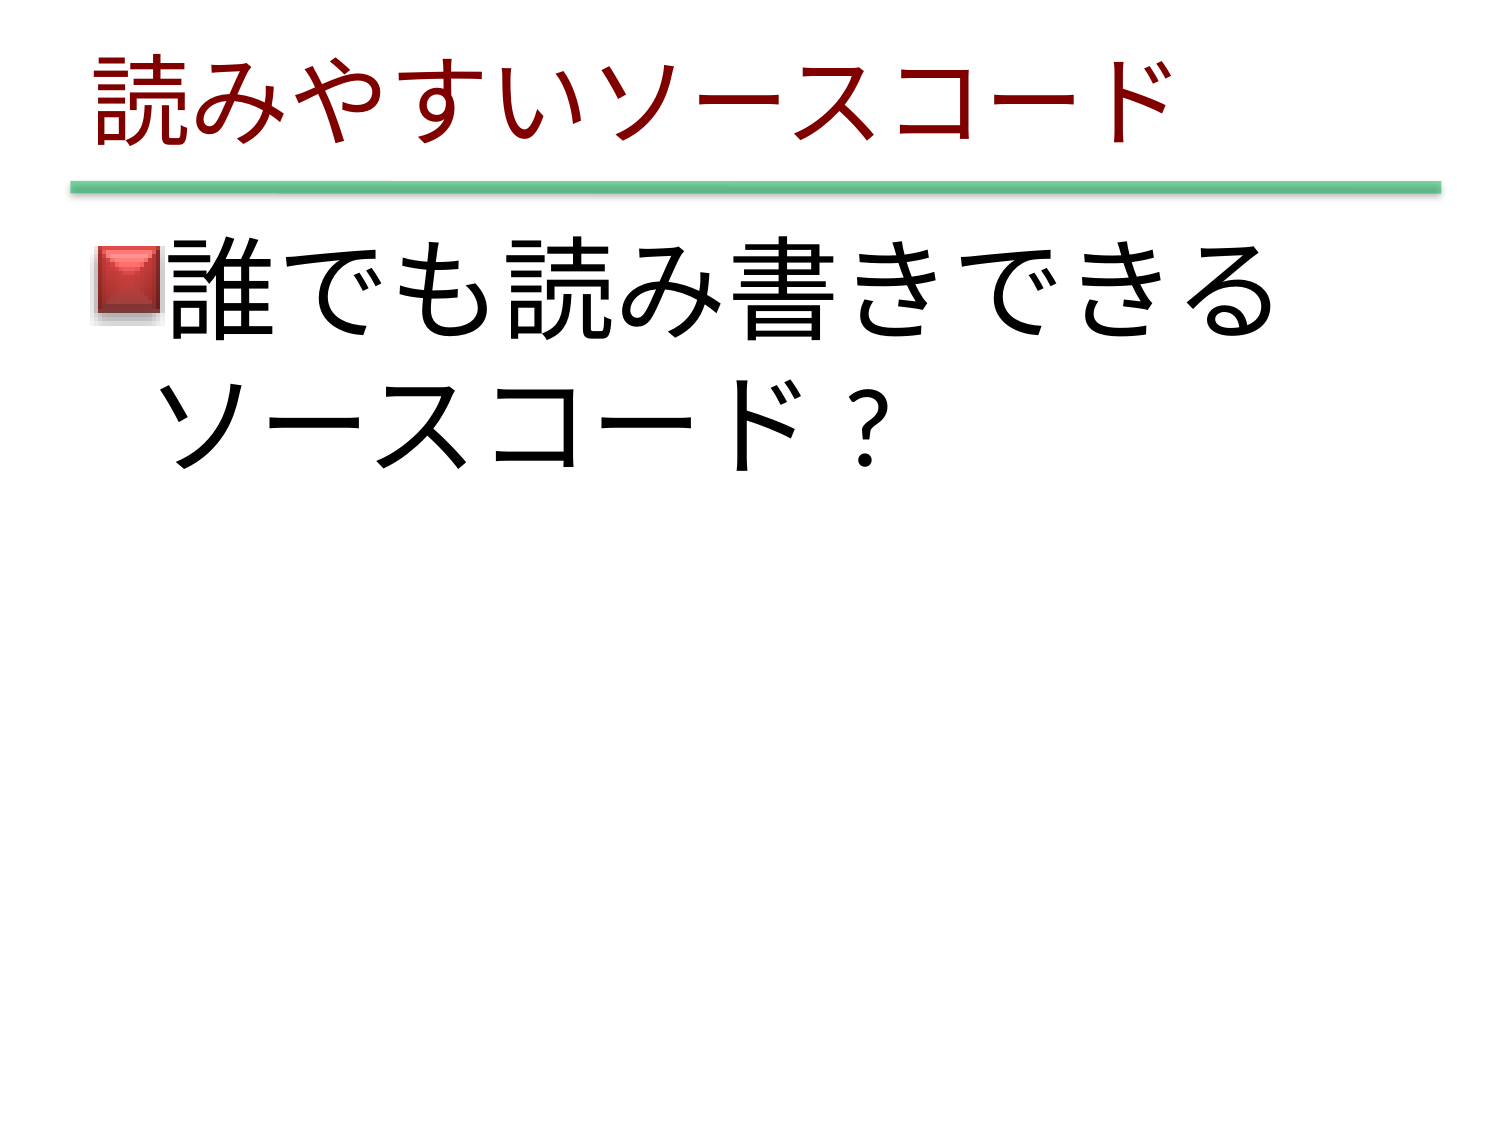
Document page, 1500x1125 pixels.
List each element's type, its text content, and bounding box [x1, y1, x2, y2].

picture [90, 246, 165, 326]
title 読みやすいソースコード [75, 45, 1425, 153]
list 誰でも読み書きできる ソースコード? [75, 210, 1425, 1079]
